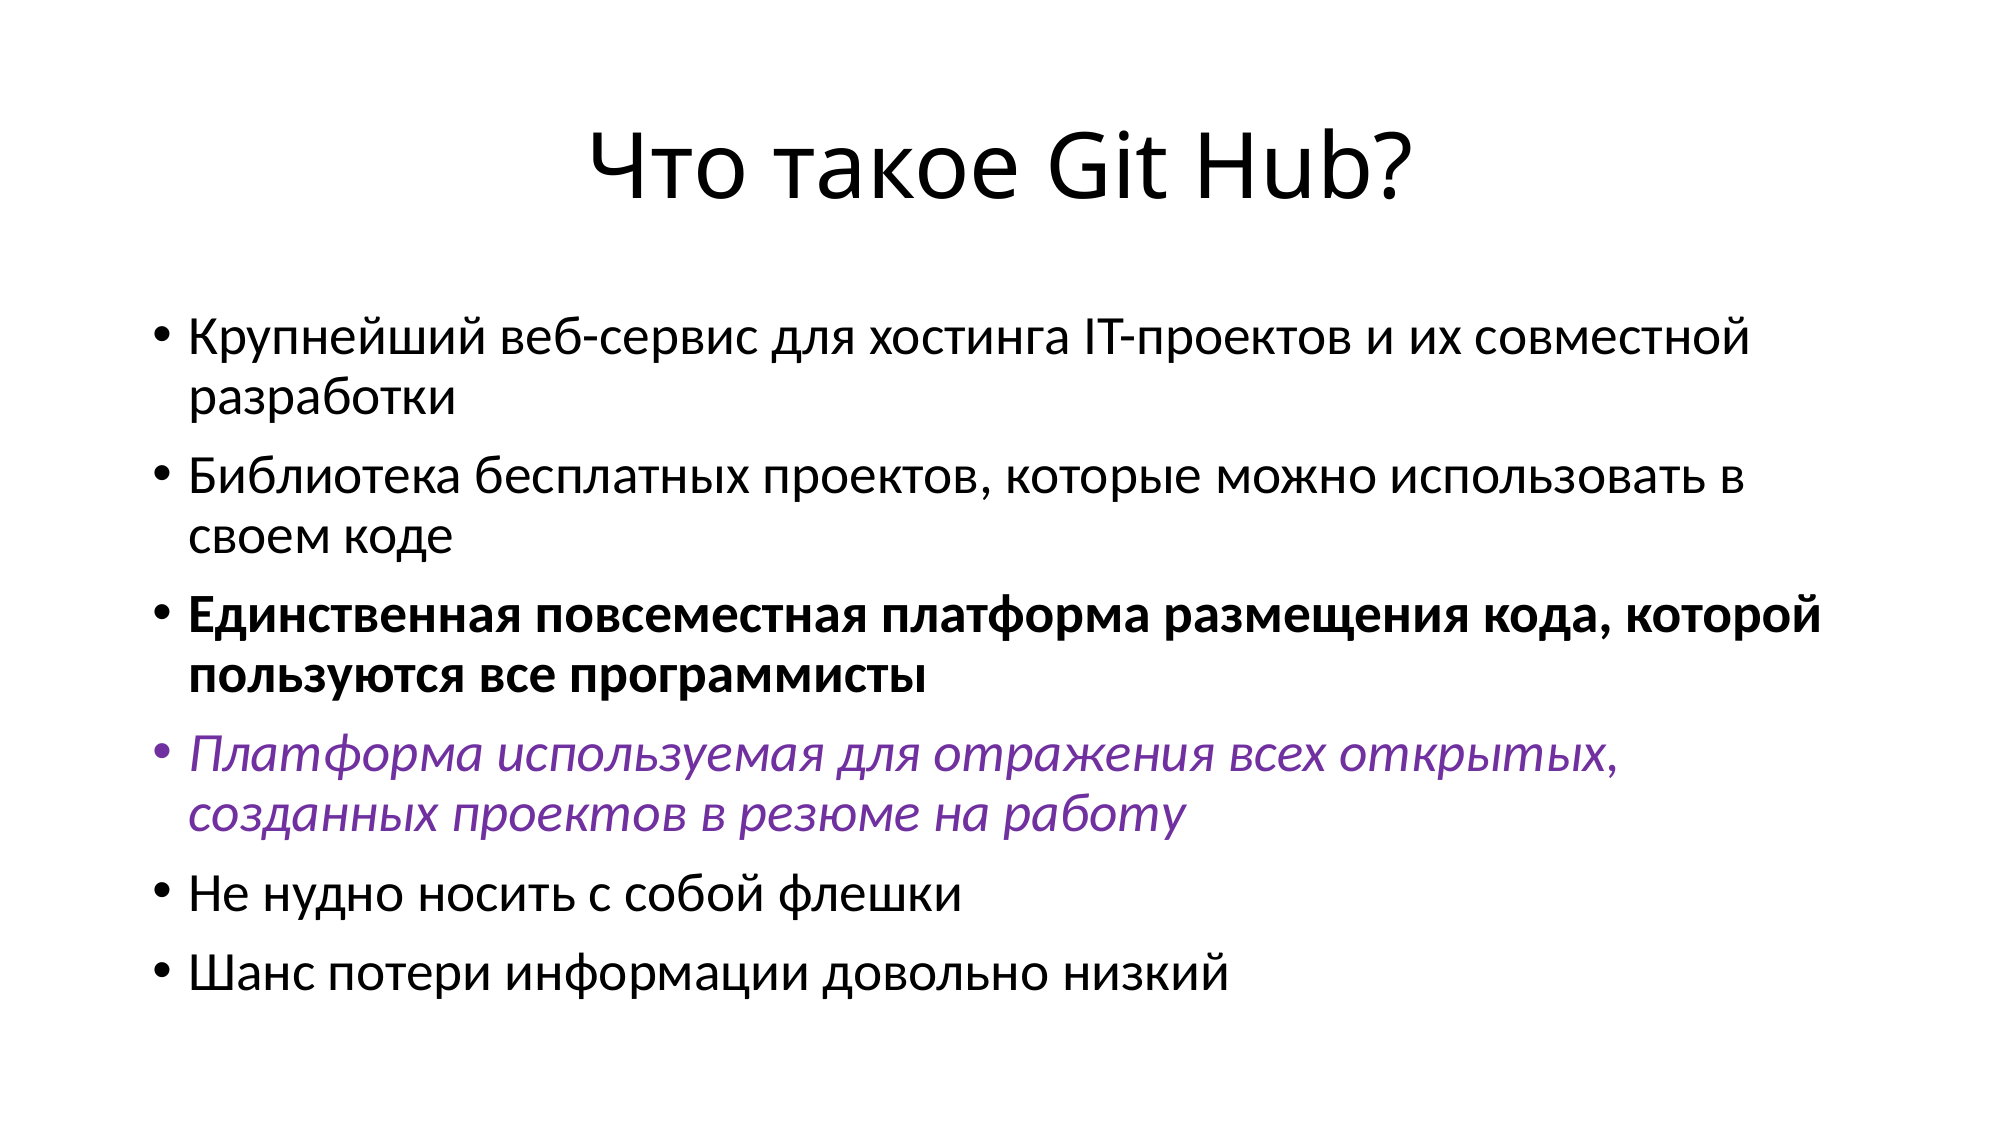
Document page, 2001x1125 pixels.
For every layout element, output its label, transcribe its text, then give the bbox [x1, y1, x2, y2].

list Крупнейший веб-сервис для хостинга IT-проектов и их совместной разработки Библиотека бесплатных проектов, которые можно использовать в своем коде Единственная повсеместная платформа размещения кода, которой пользуются все программисты Платформа используемая для отражения всех открытых, созданных проектов в резюме на работу Не нудно носить с собой флешки Шанс потери информации довольно низкий [137, 299, 1863, 1014]
title Что такое Git Hub? [137, 59, 1863, 278]
